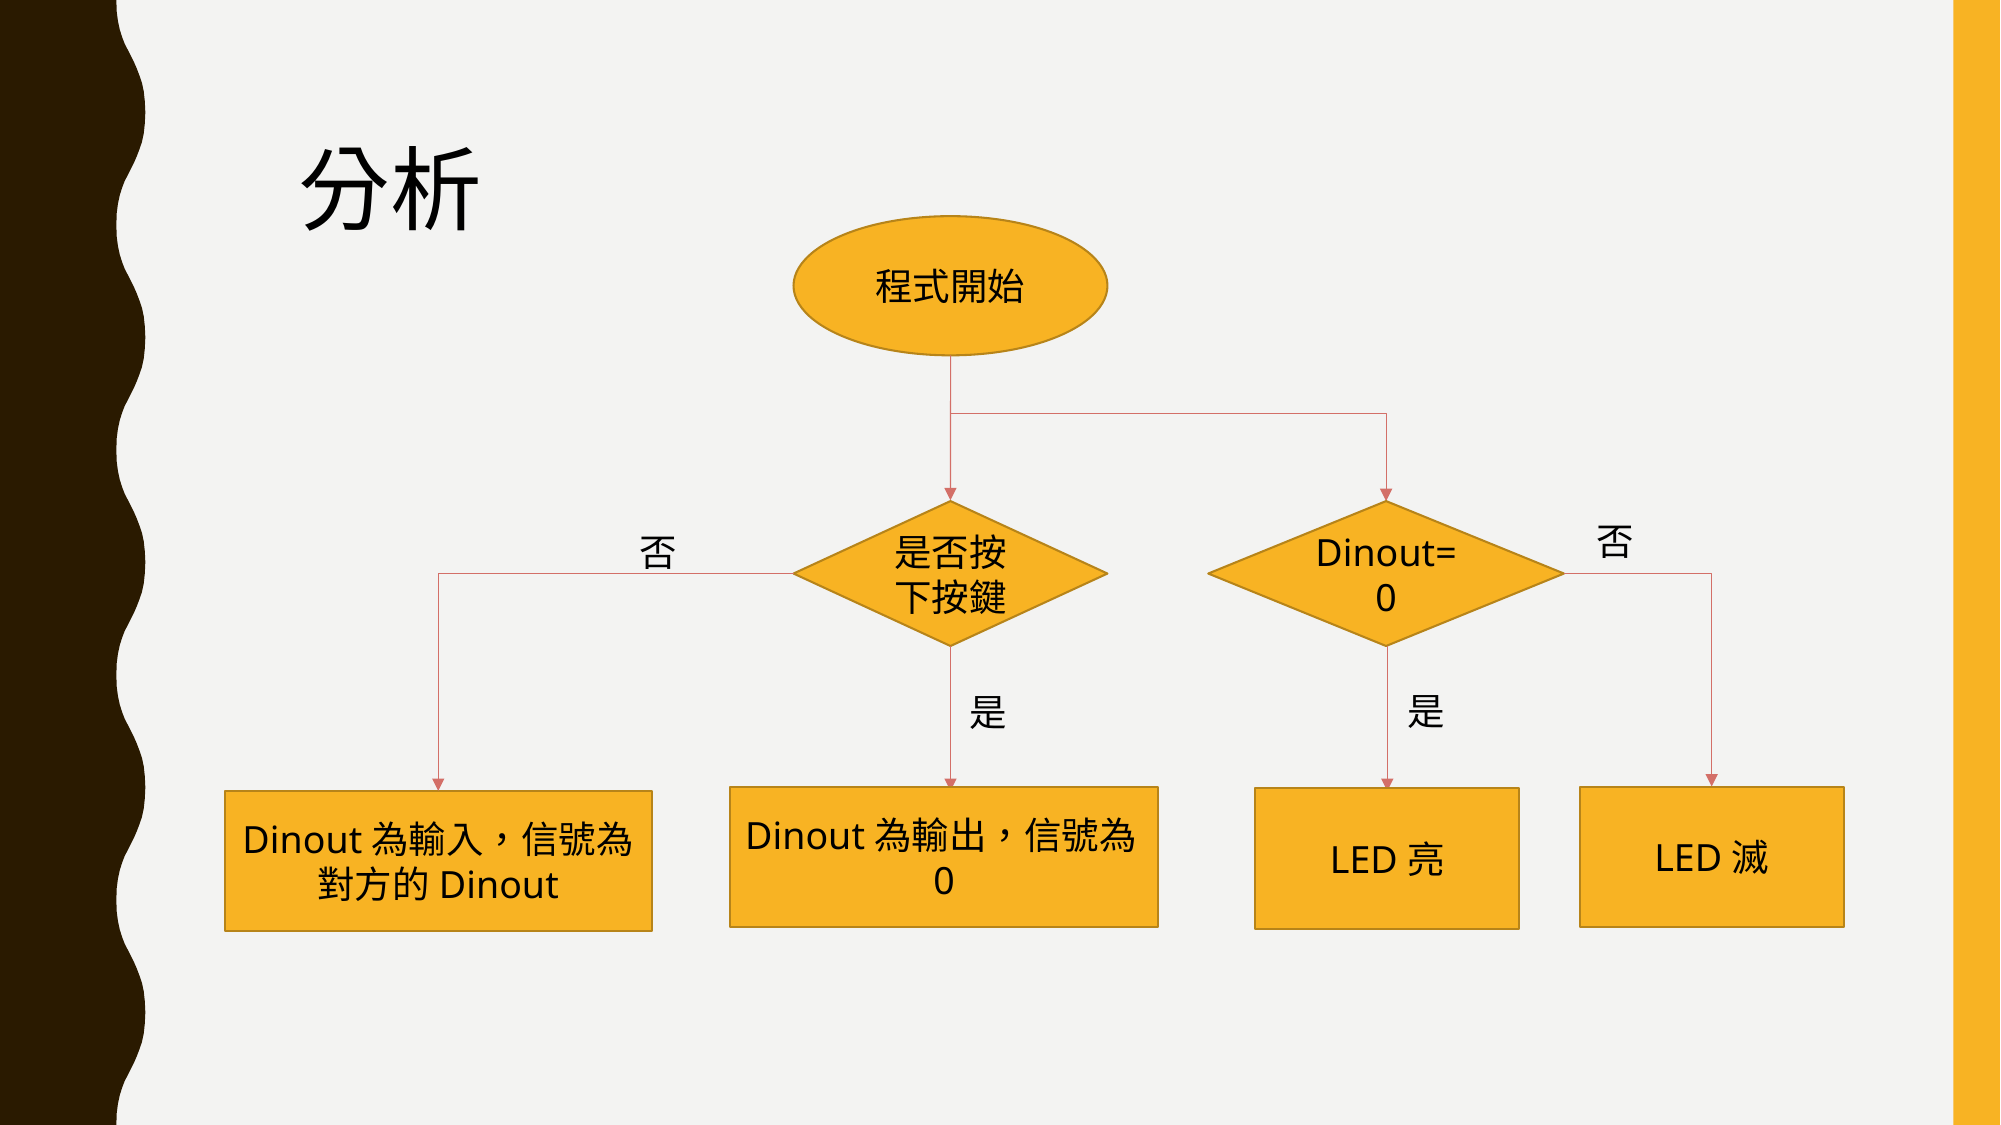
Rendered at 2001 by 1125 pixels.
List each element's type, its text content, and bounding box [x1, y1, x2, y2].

text_box LED亮 [1254, 787, 1520, 930]
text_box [950, 413, 1386, 502]
text_box 程式開始 [792, 215, 1109, 357]
text_box 否 [1581, 510, 1649, 571]
text_box 是 [954, 681, 1023, 741]
text_box 是 [1392, 680, 1460, 740]
text_box Dinout=0 [1207, 500, 1565, 647]
text_box Dinout為輸入，信號為對方的Dinout [224, 790, 653, 932]
text_box Dinout為輸出，信號為0 [729, 786, 1159, 928]
title 分析 [205, 62, 1875, 308]
text_box LED滅 [1579, 786, 1845, 928]
text_box 是否按下按鍵 [792, 500, 1109, 647]
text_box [438, 573, 794, 791]
text_box 否 [625, 521, 693, 573]
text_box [1563, 573, 1712, 787]
